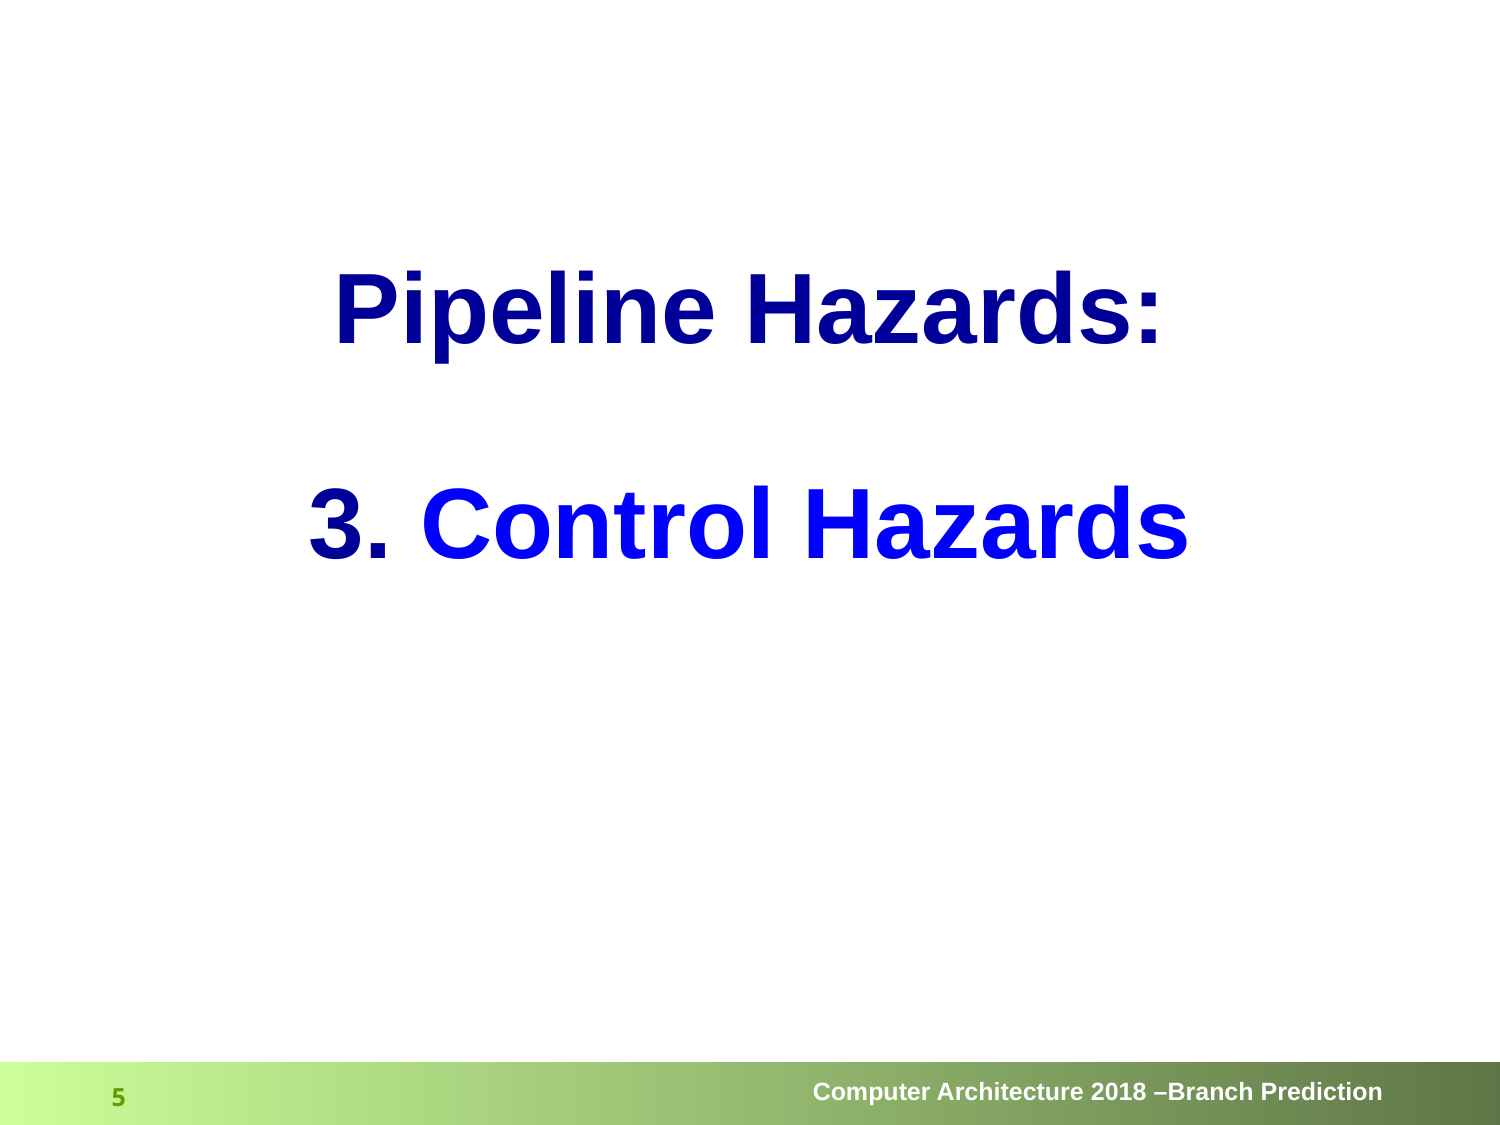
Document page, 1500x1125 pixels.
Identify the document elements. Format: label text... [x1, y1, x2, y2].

title Pipeline Hazards: 3. Control Hazards [115, 275, 1386, 563]
